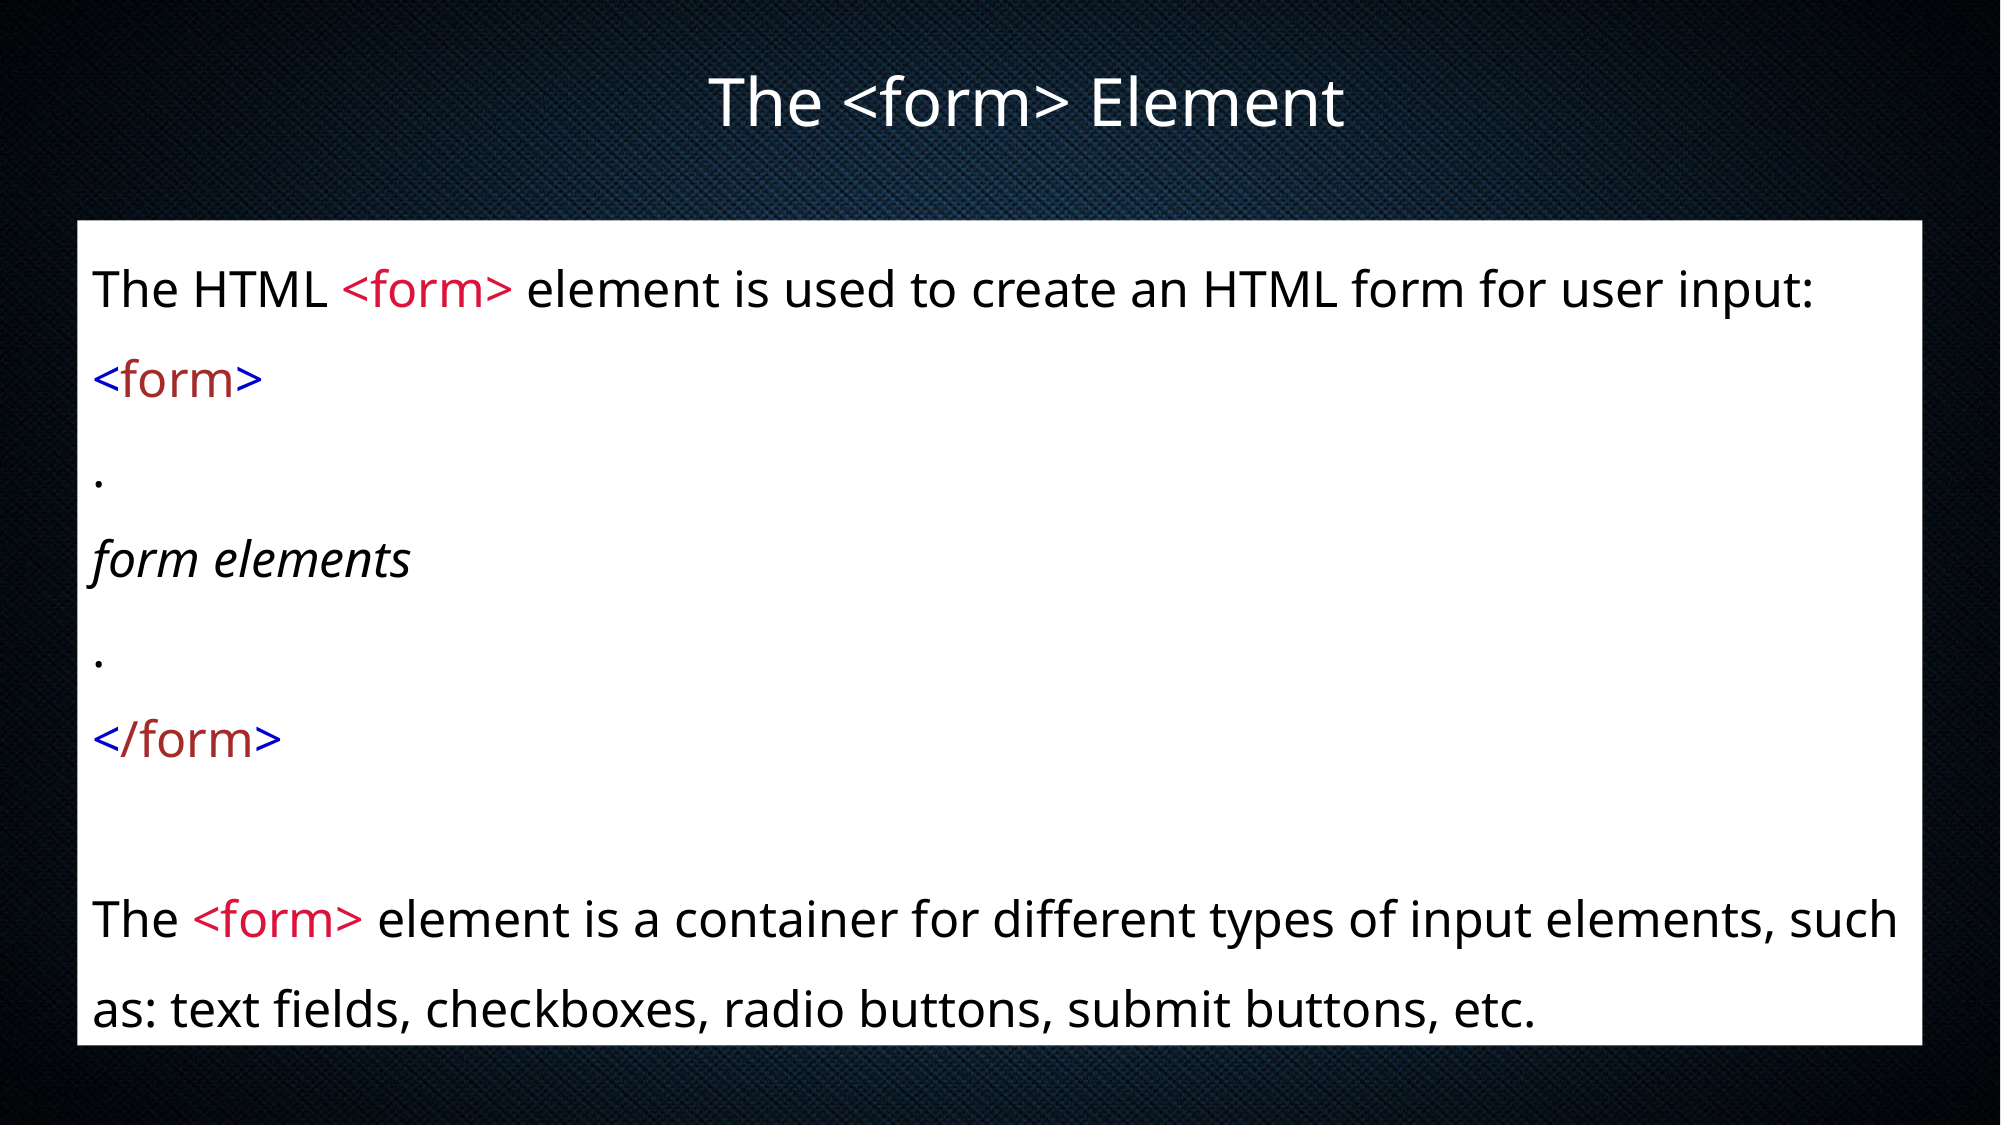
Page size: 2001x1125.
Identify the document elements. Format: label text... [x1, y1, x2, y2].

picture [0, 0, 2001, 1125]
text_box The HTML <form> element is used to create an HTML form for user input: <form> . form elements . </form> The <form> element is a container for different types of input elements, such as: text fields, checkboxes, radio buttons, submit buttons, etc. [77, 220, 1923, 1046]
text_box The <form> Element [604, 52, 1451, 147]
